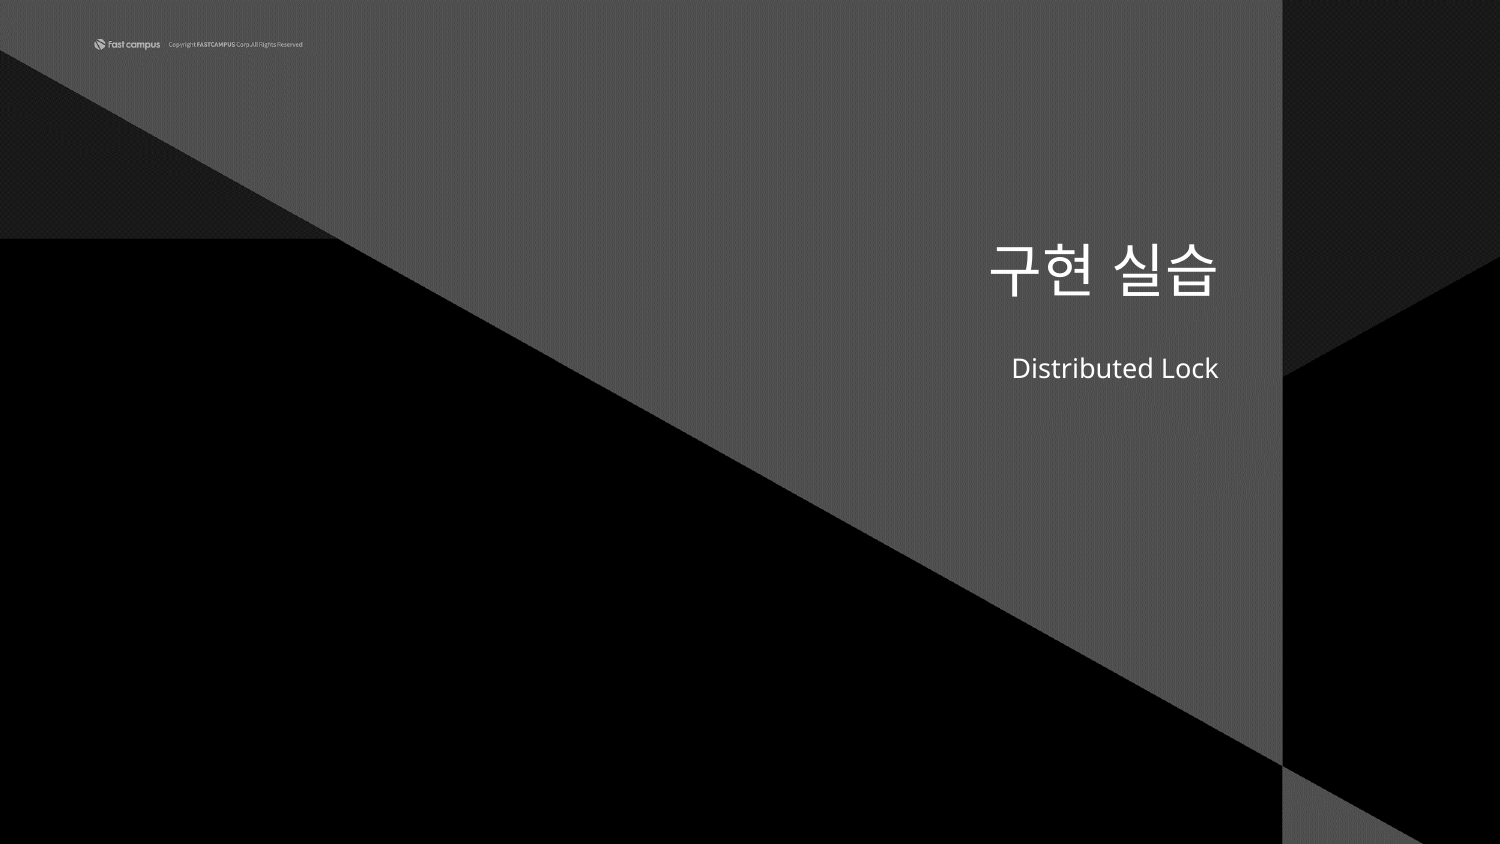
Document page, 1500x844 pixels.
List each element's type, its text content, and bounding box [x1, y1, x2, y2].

title 구현 실습 [108, 222, 1234, 326]
picture [0, 0, 1500, 844]
subtitle Distributed Lock [108, 328, 1234, 391]
